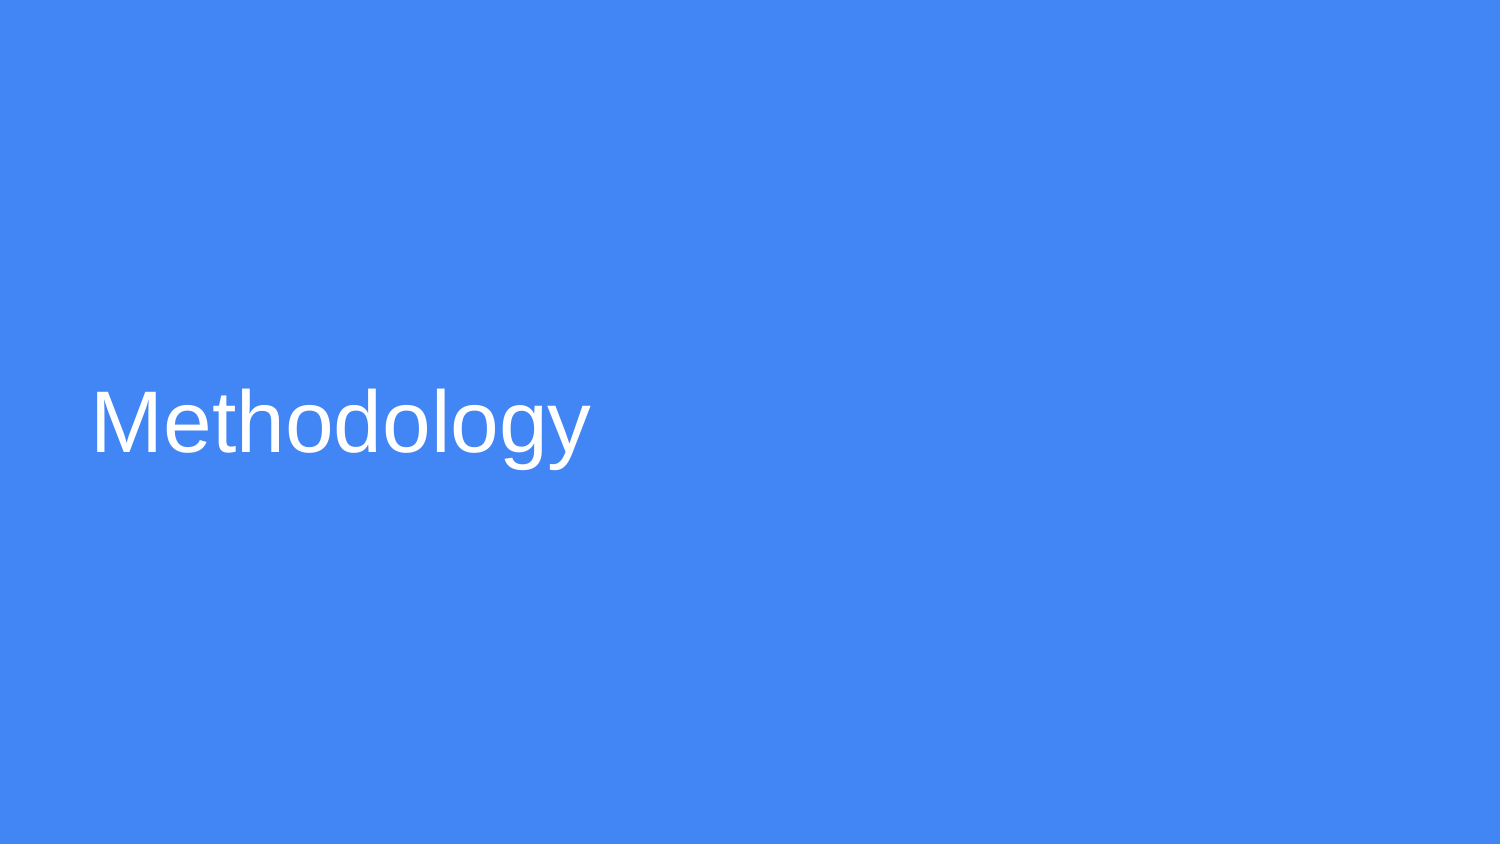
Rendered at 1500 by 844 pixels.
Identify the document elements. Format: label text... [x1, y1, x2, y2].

title Methodology [75, 338, 1425, 505]
